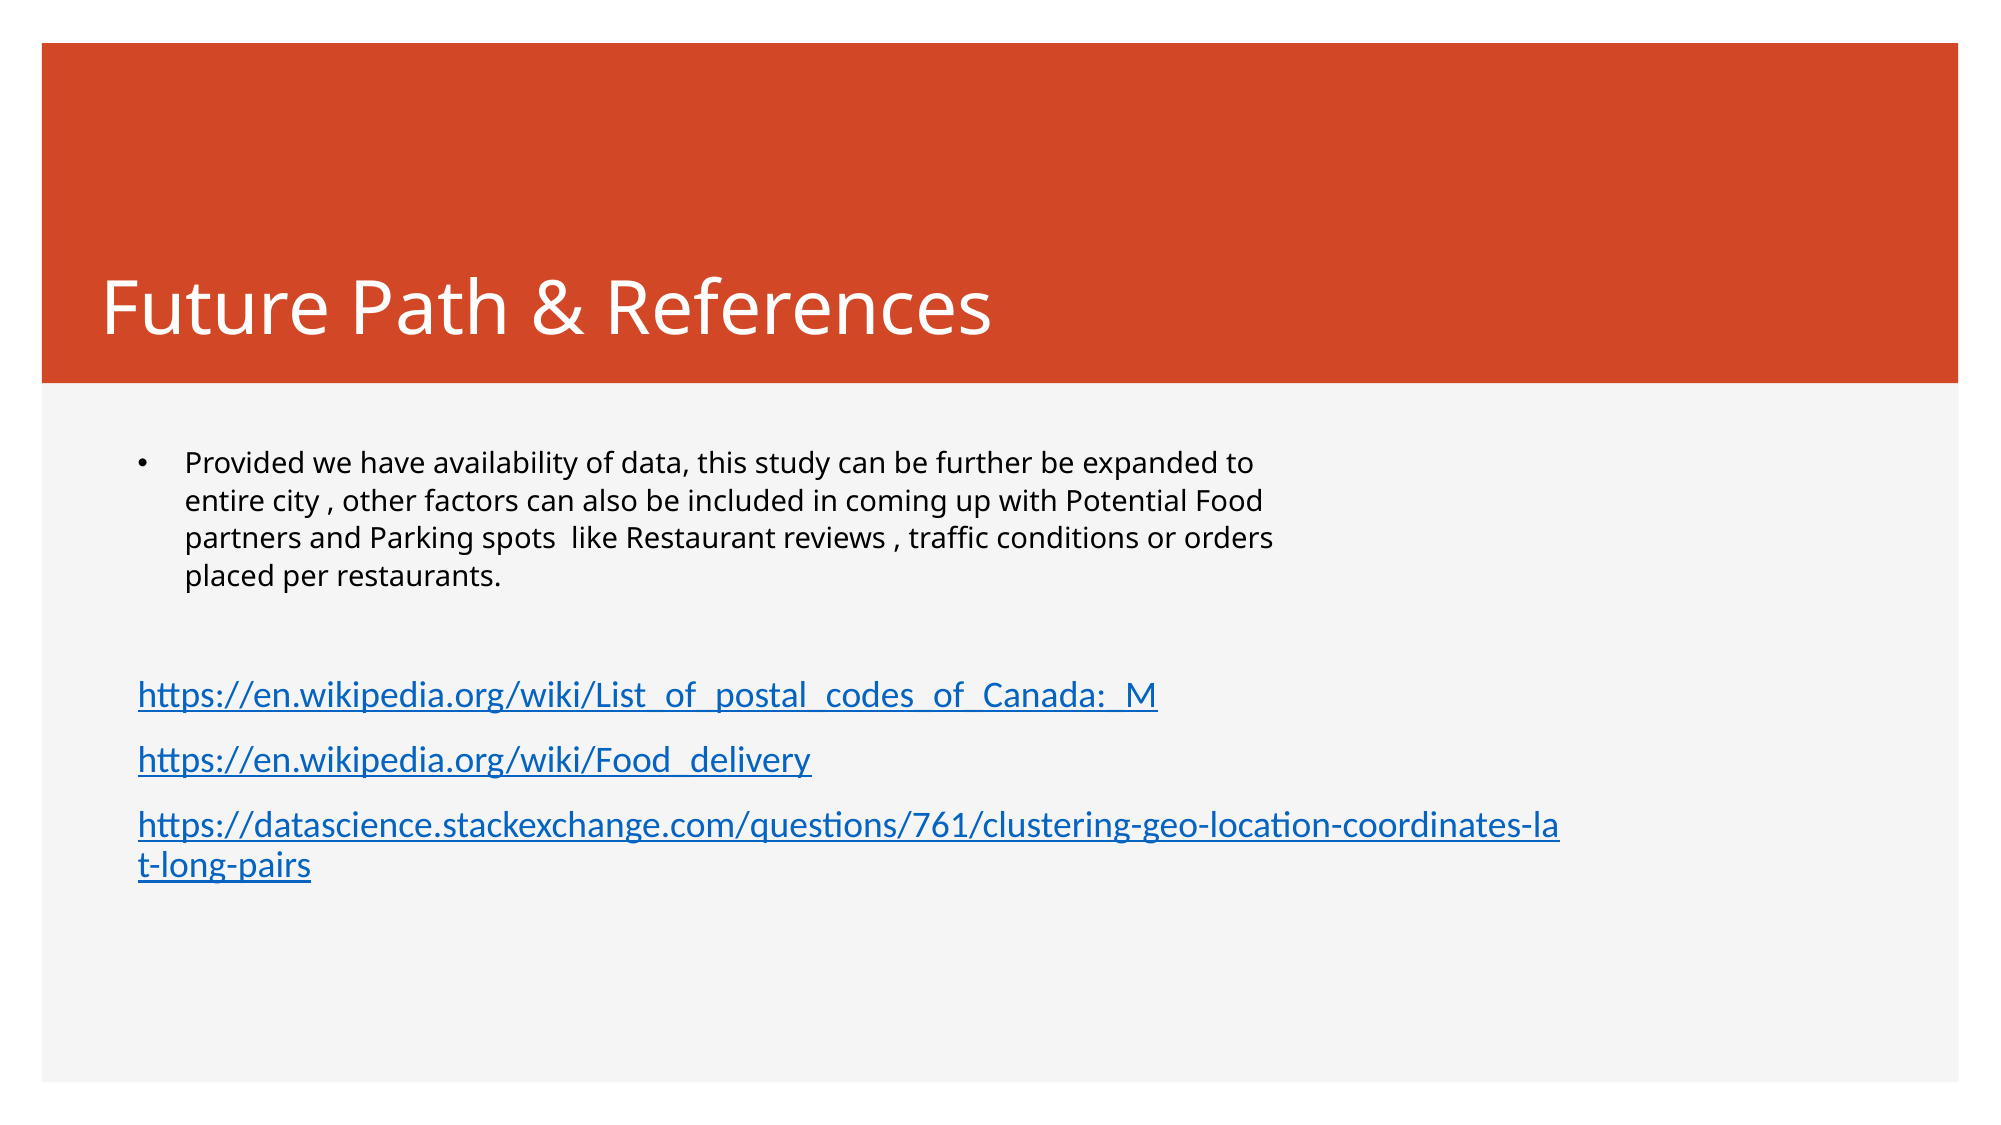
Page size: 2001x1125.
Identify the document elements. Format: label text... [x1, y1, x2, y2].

text_box Provided we have availability of data, this study can be further be expanded to entire city , other factors can also be included in coming up with Potential Food partners and Parking spots like Restaurant reviews , traffic conditions or orders placed per restaurants. [85, 435, 1308, 600]
text_box https://en.wikipedia.org/wiki/List_of_postal_codes_of_Canada:_M https://en.wikipedia.org/wiki/Food_delivery https://datascience.stackexchange.com/questions/761/clustering-geo-location-coordinates-lat-long-pairs [85, 659, 1583, 852]
title Future Path & References [85, 251, 1214, 357]
